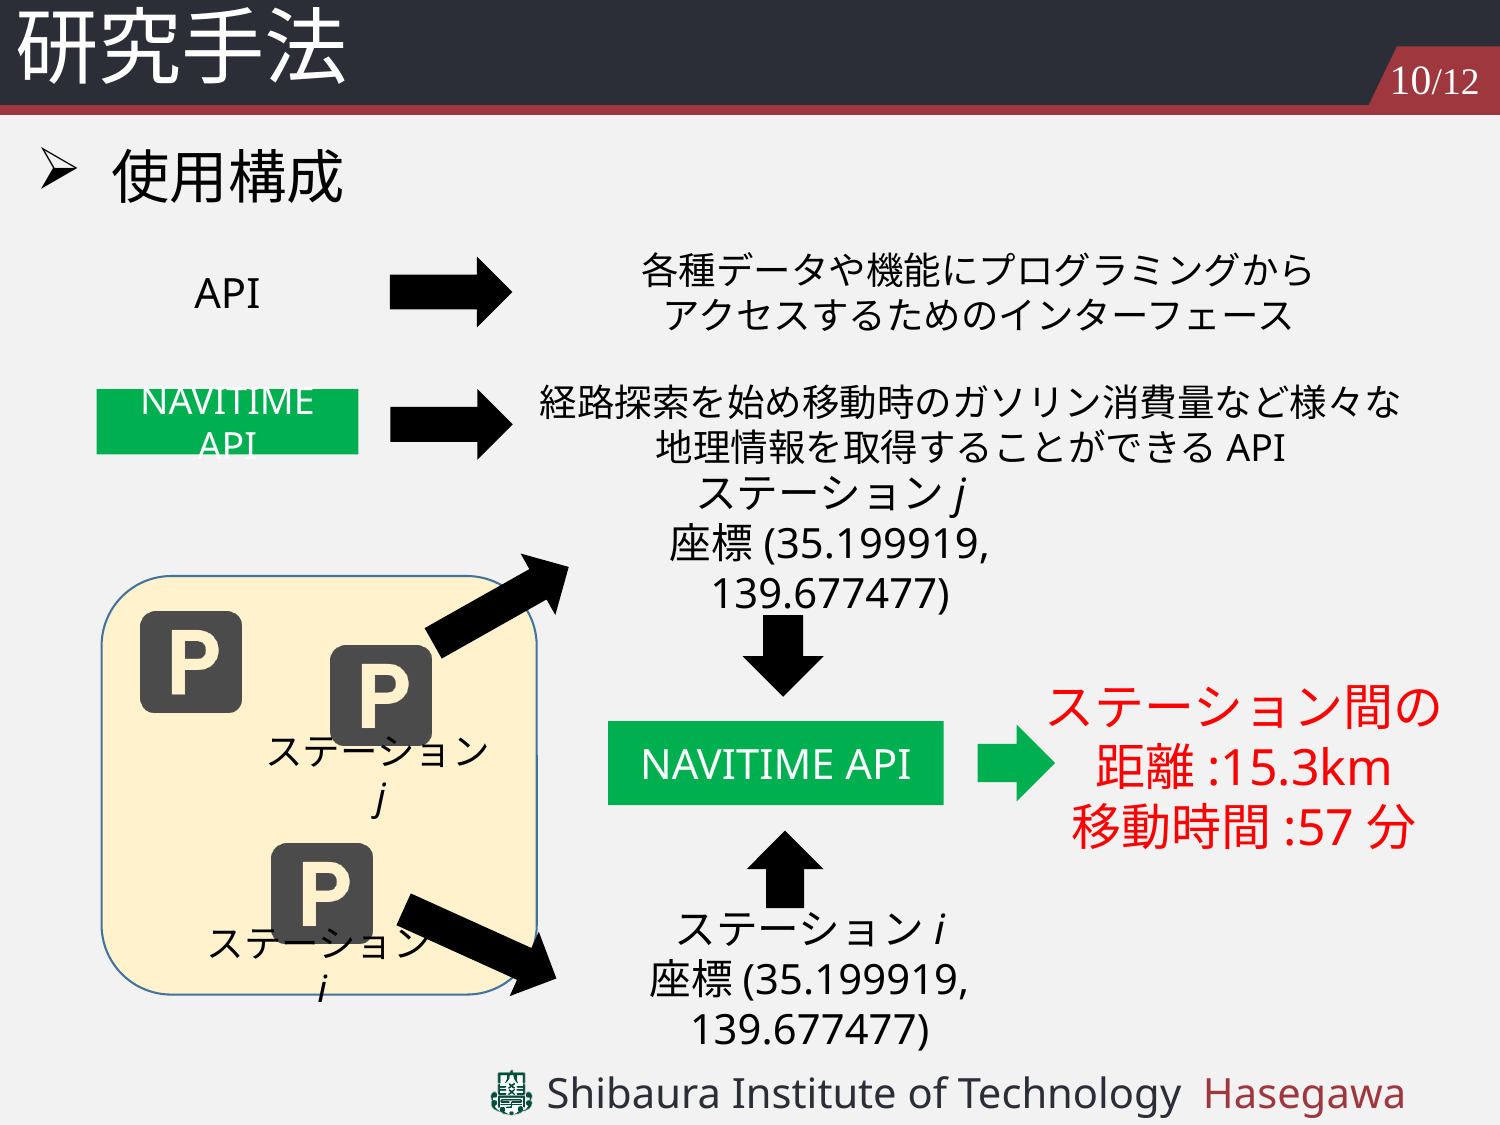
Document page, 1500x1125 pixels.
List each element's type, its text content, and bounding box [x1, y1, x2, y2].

text_box ステーションi 座標(35.199919, 139.677477) [516, 920, 1103, 1034]
picture [485, 1065, 538, 1119]
text_box 使用構成 [21, 123, 565, 228]
picture [271, 843, 373, 944]
picture [330, 645, 432, 747]
title 研究手法 [0, 0, 1353, 103]
text_box NAVITIME API [608, 721, 944, 806]
text_box [398, 893, 557, 997]
text_box ステーションj [250, 729, 512, 816]
text_box [100, 574, 538, 996]
text_box ステーション間の 距離:15.3km 移動時間:57分 [988, 646, 1500, 885]
text_box ステーションi [191, 921, 453, 1008]
text_box API [110, 254, 345, 330]
text_box [746, 830, 824, 909]
text_box [389, 256, 513, 328]
text_box ステーションj 座標(35.199919, 139.677477) [536, 484, 1124, 598]
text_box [96, 367, 1426, 481]
slide_number 10/12 [1374, 45, 1500, 106]
text_box [977, 743, 988, 783]
text_box [742, 615, 824, 697]
picture [140, 611, 242, 713]
text_box [424, 553, 569, 659]
text_box 各種データや機能にプログラミングから アクセスするためのインターフェース [557, 235, 1401, 349]
